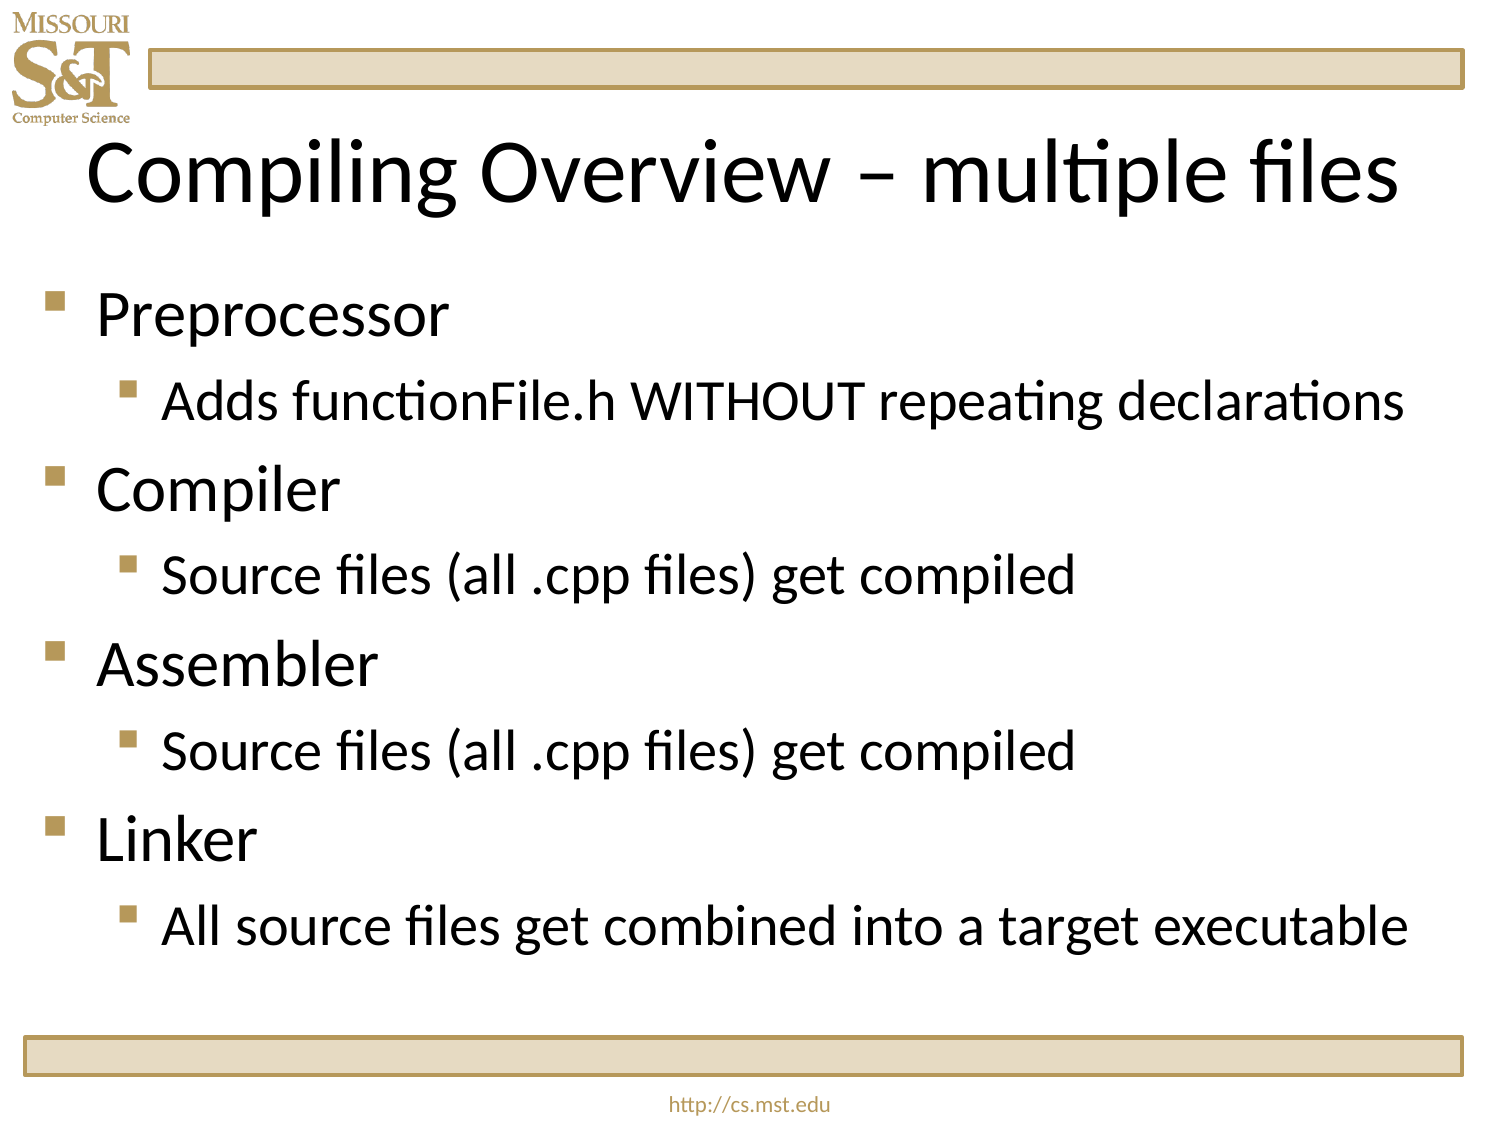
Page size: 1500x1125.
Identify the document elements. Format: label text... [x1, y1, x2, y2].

list Preprocessor Adds functionFile.h WITHOUT repeating declarations Compiler Source files (all .cpp files) get compiled Assembler Source files (all .cpp files) get compiled Linker All source files get combined into a target executable [24, 262, 1463, 1005]
title Compiling Overview – multiple files [24, 99, 1463, 233]
picture [12, 12, 130, 126]
